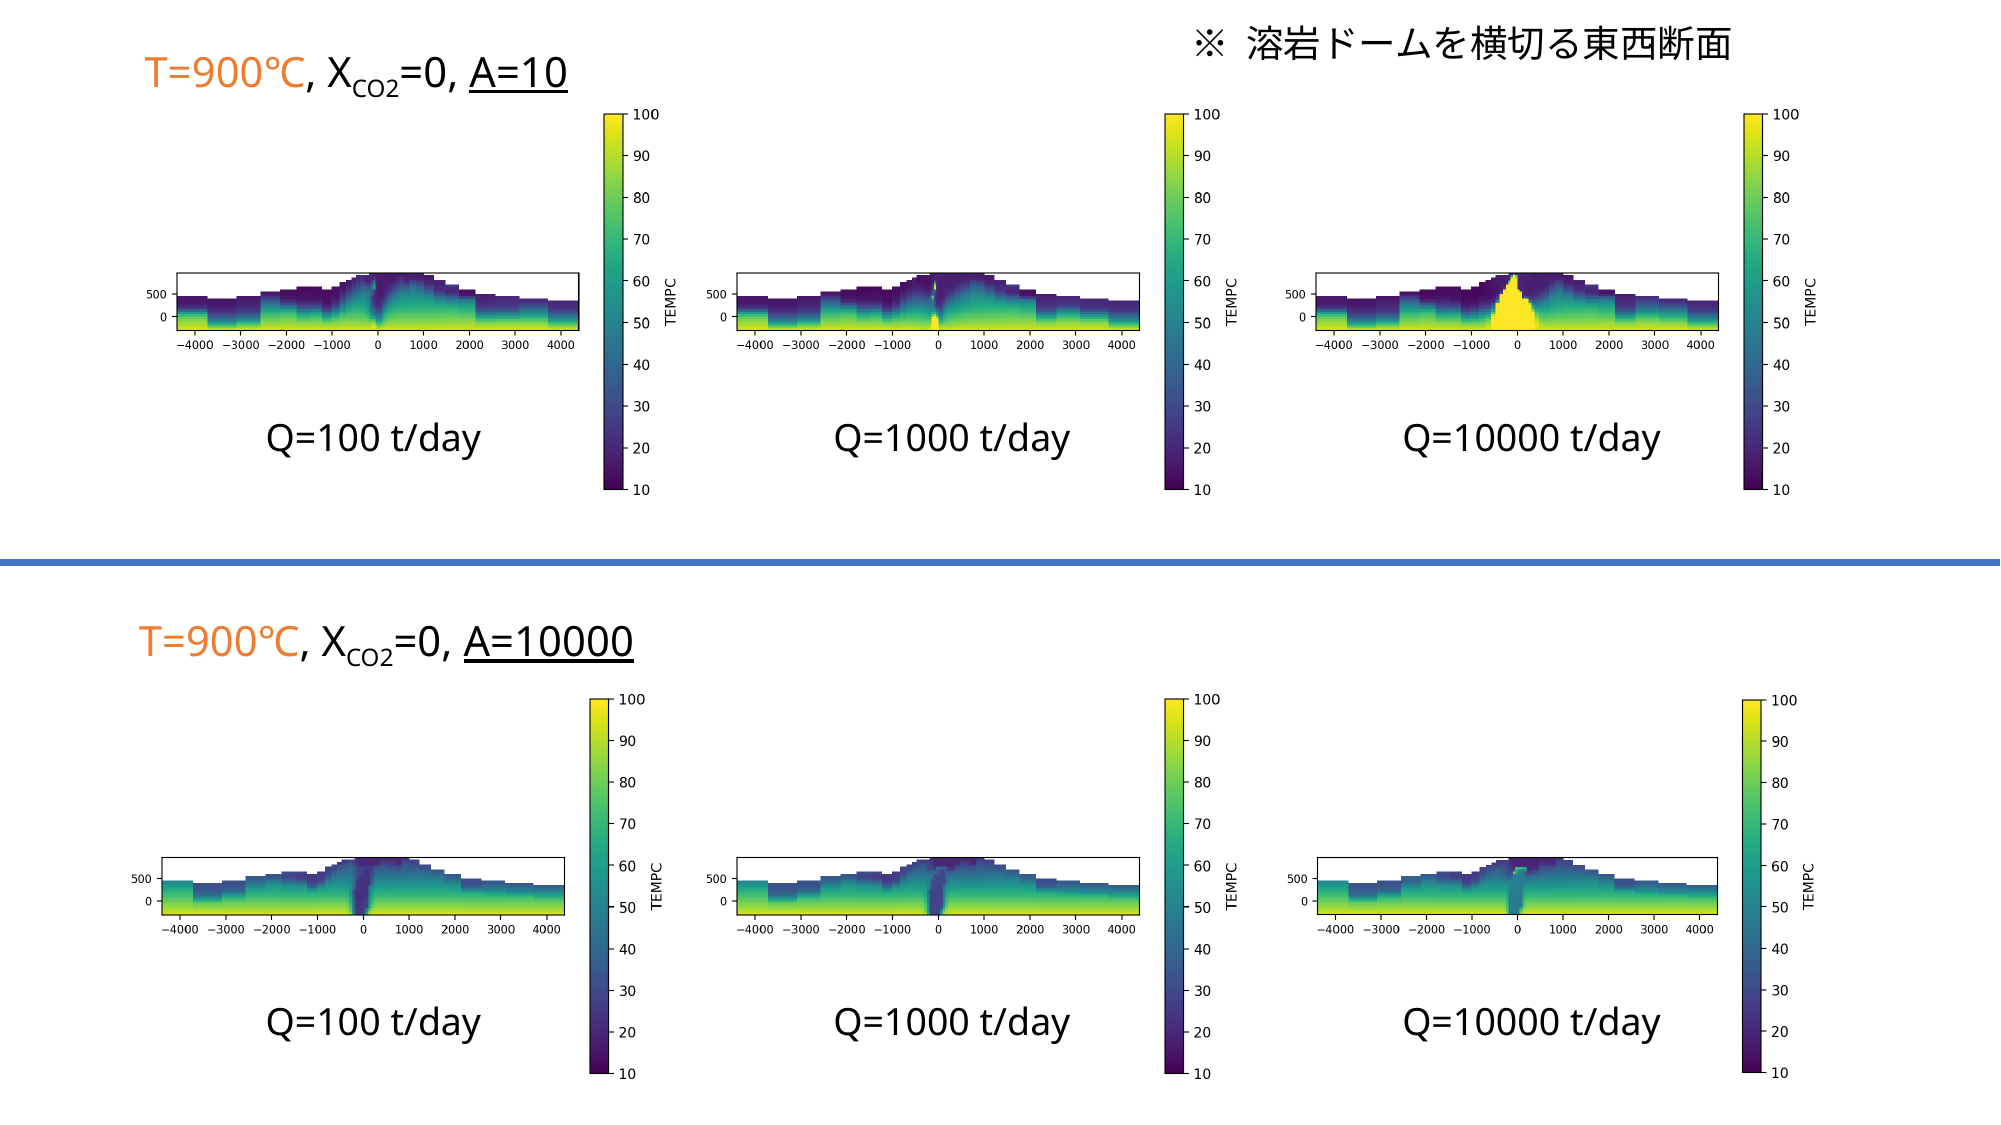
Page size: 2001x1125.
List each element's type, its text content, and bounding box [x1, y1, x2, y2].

picture [695, 98, 1250, 508]
picture [1274, 98, 1829, 508]
picture [695, 683, 1250, 1092]
text_box ※ 溶岩ドームを横切る東西断面 [1176, 12, 1789, 73]
text_box T=900℃, XCO2=0, A=10000 [17, 595, 756, 679]
picture [1276, 684, 1827, 1091]
text_box T=900℃, XCO2=0, A=10 [0, 26, 726, 110]
picture [135, 98, 689, 508]
picture [120, 683, 675, 1092]
